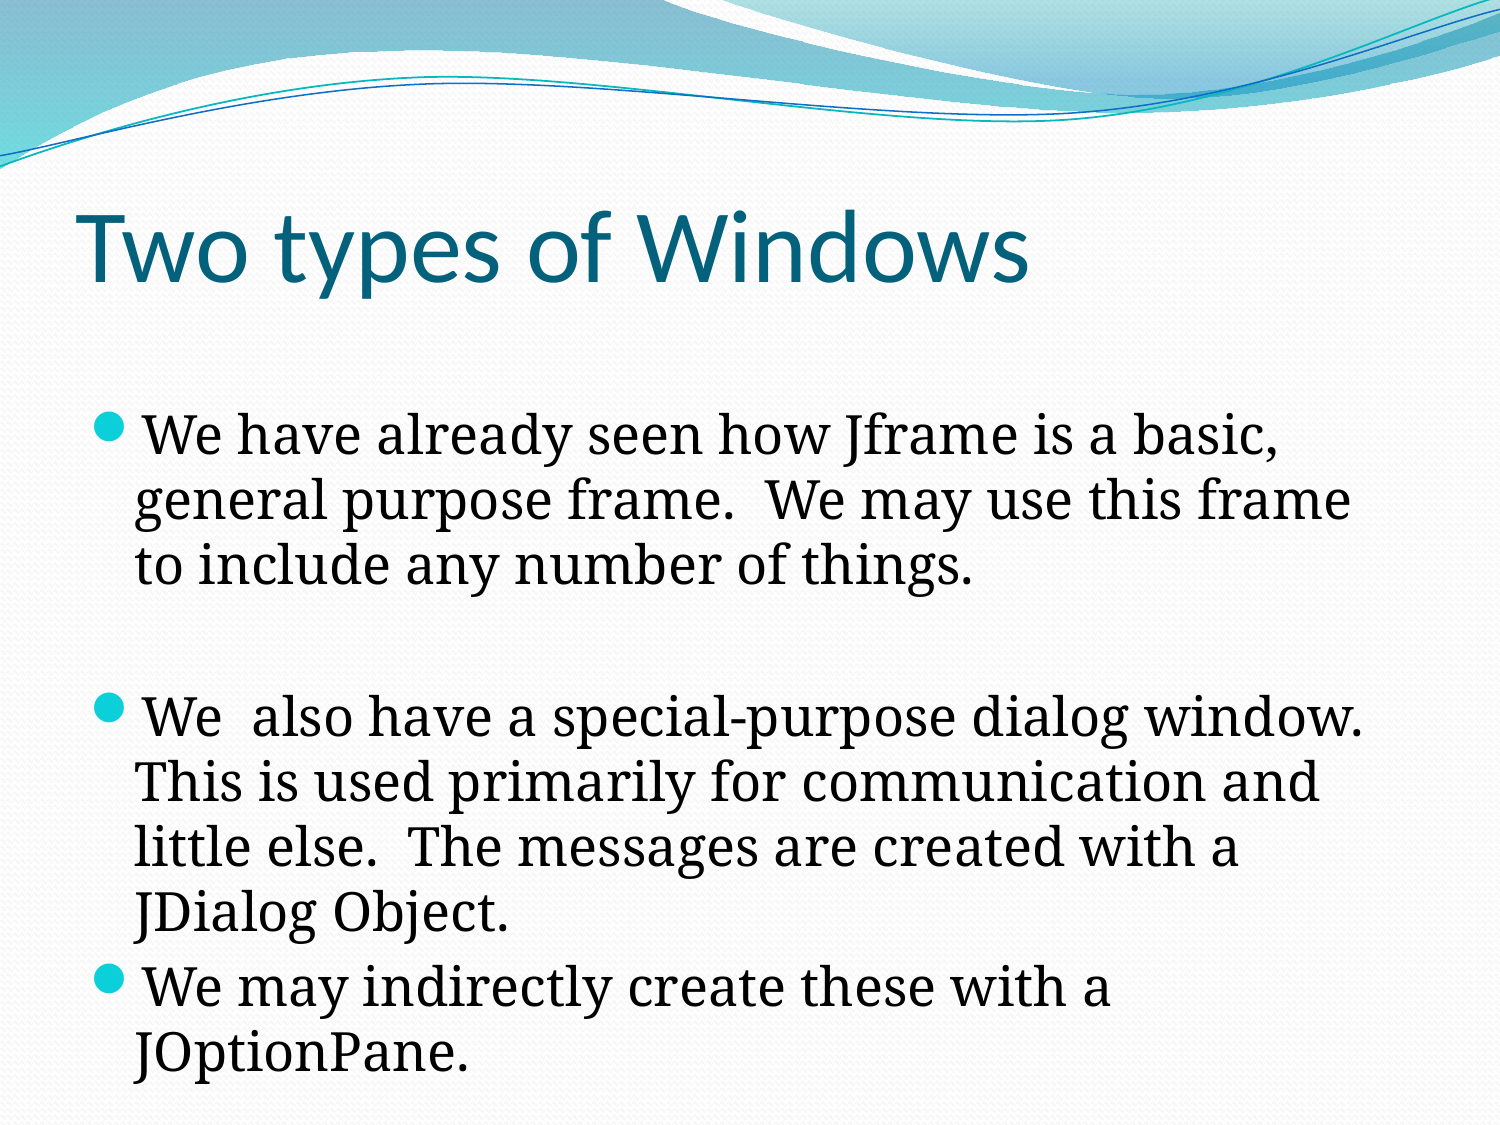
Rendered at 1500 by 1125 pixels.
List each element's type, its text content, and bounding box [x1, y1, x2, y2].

title Two types of Windows [75, 115, 1425, 303]
list We have already seen how Jframe is a basic, general purpose frame. We may use this frame to include any number of things. We also have a special-purpose dialog window. This is used primarily for communication and little else. The messages are created with a JDialog Object. We may indirectly create these with a JOptionPane. [75, 317, 1425, 1038]
